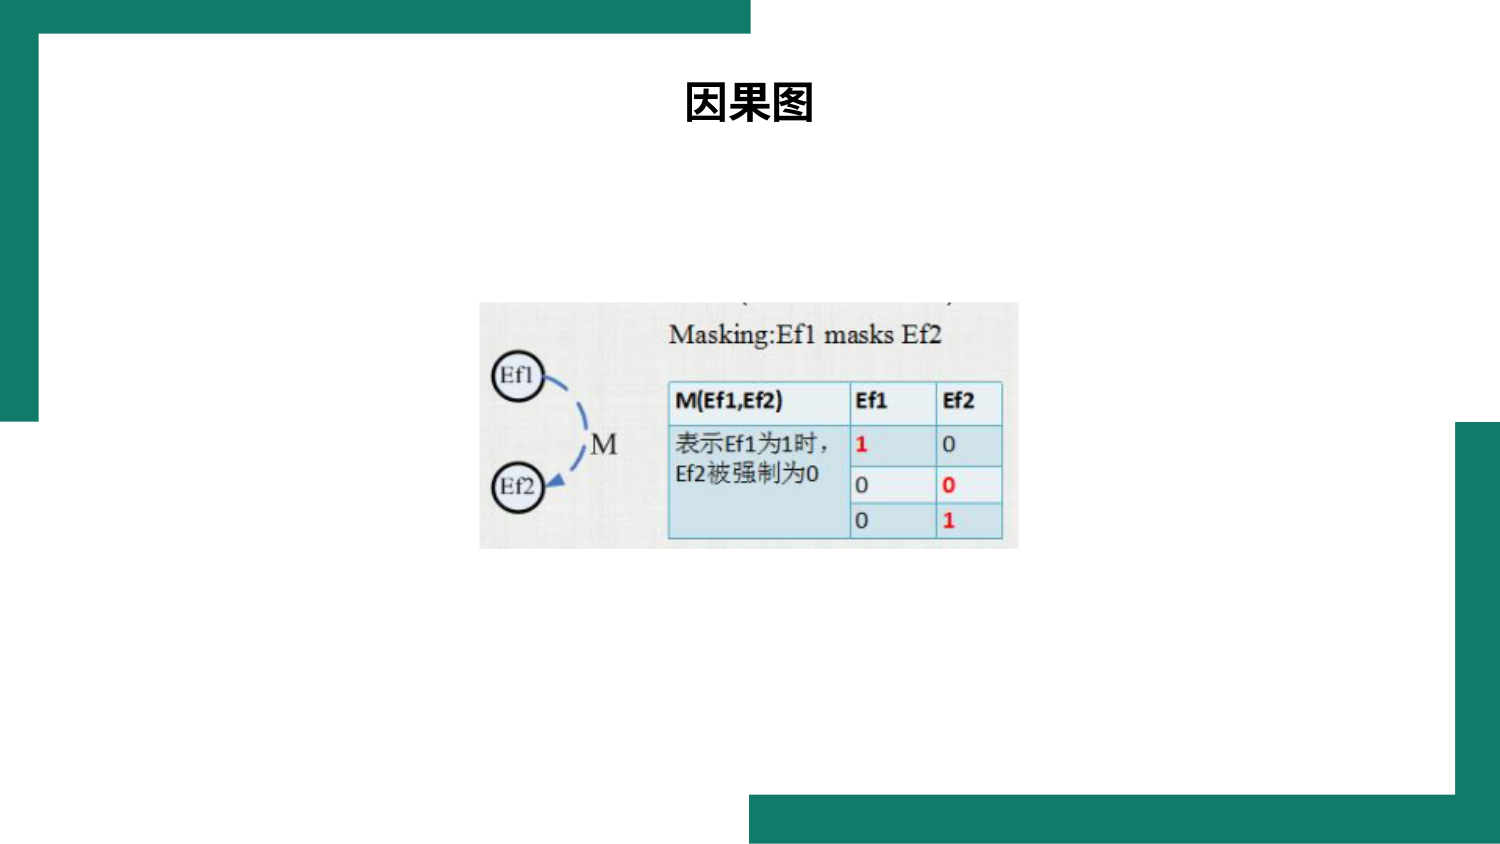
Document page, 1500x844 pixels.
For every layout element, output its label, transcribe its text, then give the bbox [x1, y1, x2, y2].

text_box 因果图 [513, 66, 987, 135]
picture [478, 295, 1022, 549]
